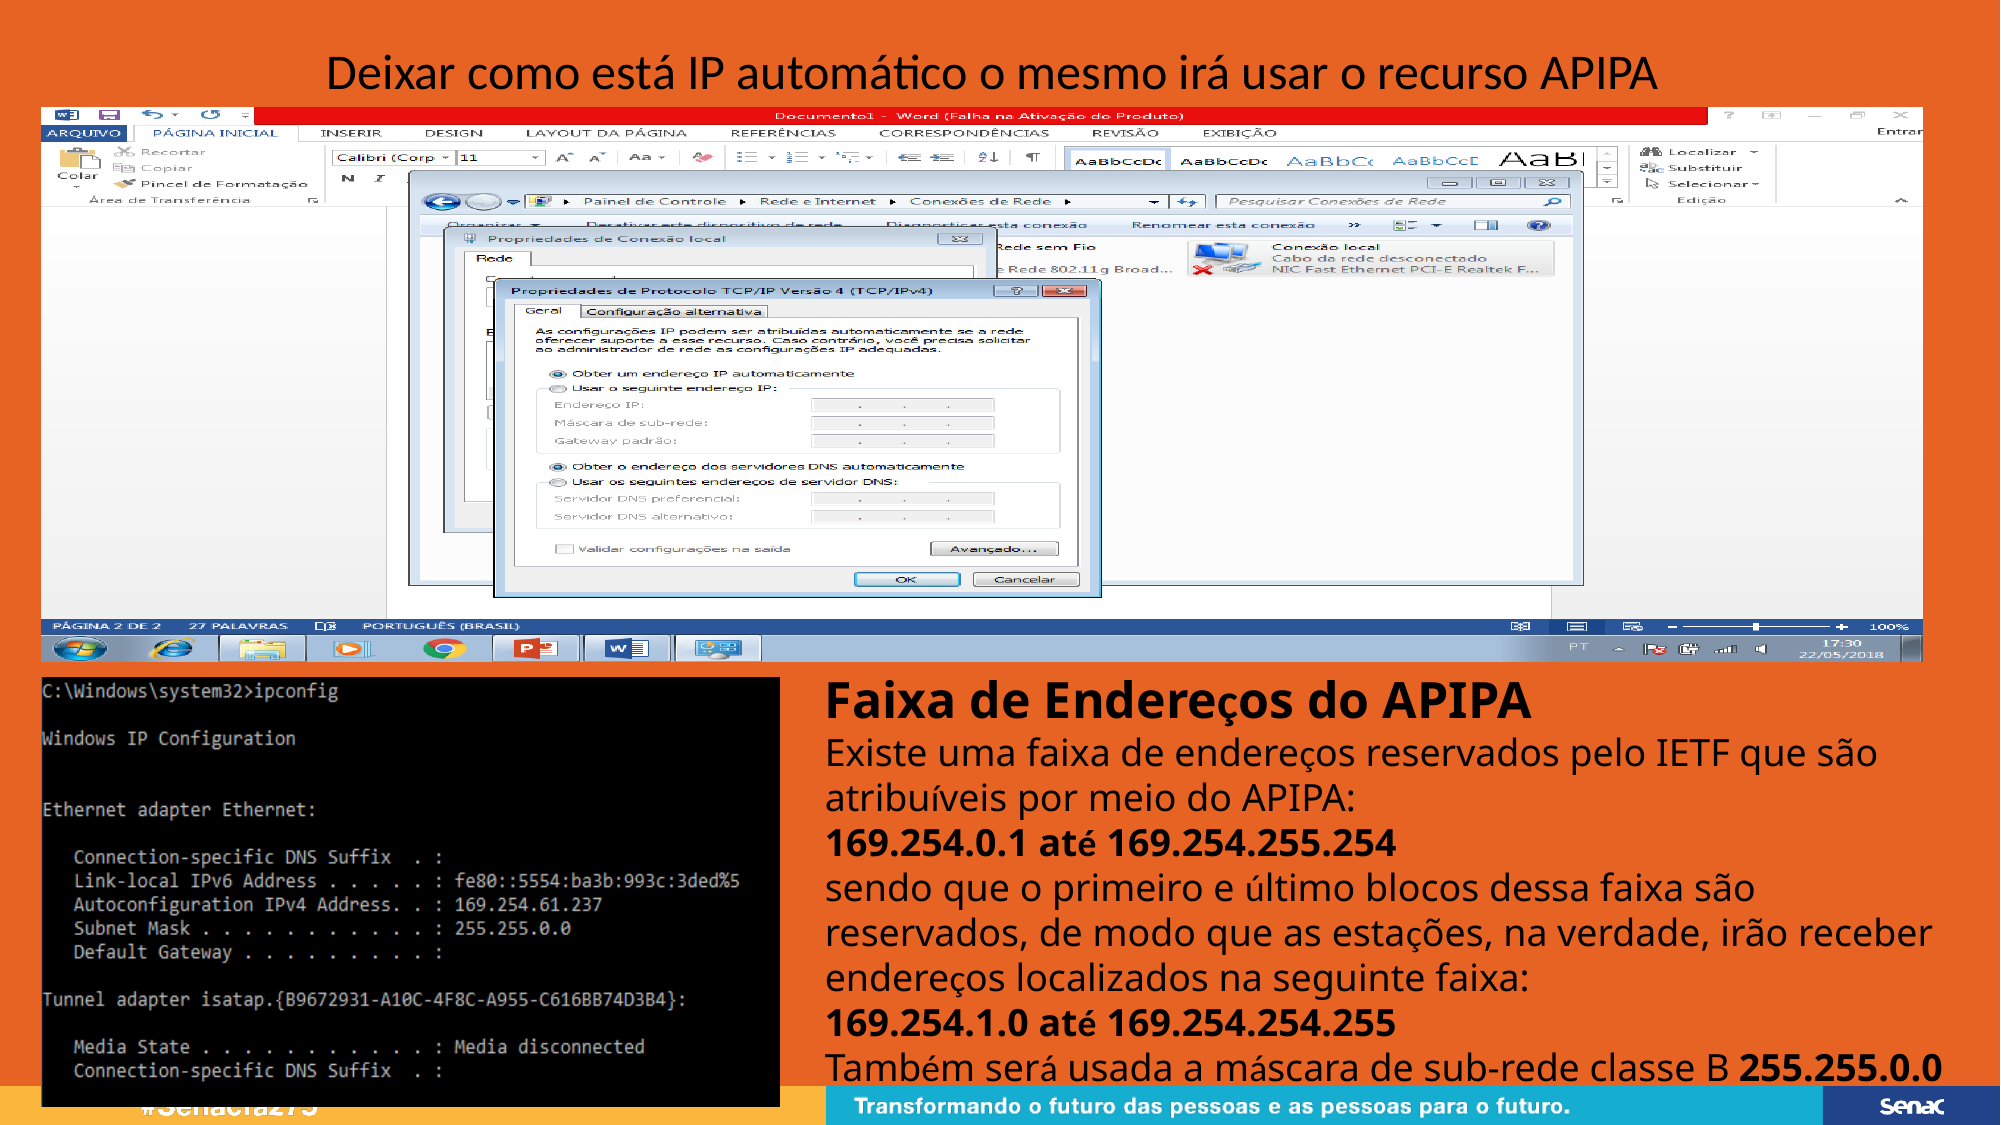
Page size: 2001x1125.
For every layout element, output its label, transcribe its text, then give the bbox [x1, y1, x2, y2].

picture [41, 107, 1923, 662]
text_box Faixa de Endereços do APIPA Existe uma faixa de endereços reservados pelo IETF que são atribuíveis por meio do APIPA: 169.254.0.1 até 169.254.255.254 sendo que o primeiro e último blocos dessa faixa são reservados, de modo que as estações, na verdade, irão receber endereços localizados na seguinte faixa: 169.254.1.0 até 169.254.254.255 Também será usada a máscara de sub-rede classe B 255.255.0.0 [810, 661, 1982, 1097]
text_box Deixar como está IP automático o mesmo irá usar o recurso APIPA [312, 28, 1773, 107]
picture [0, 677, 2000, 1125]
